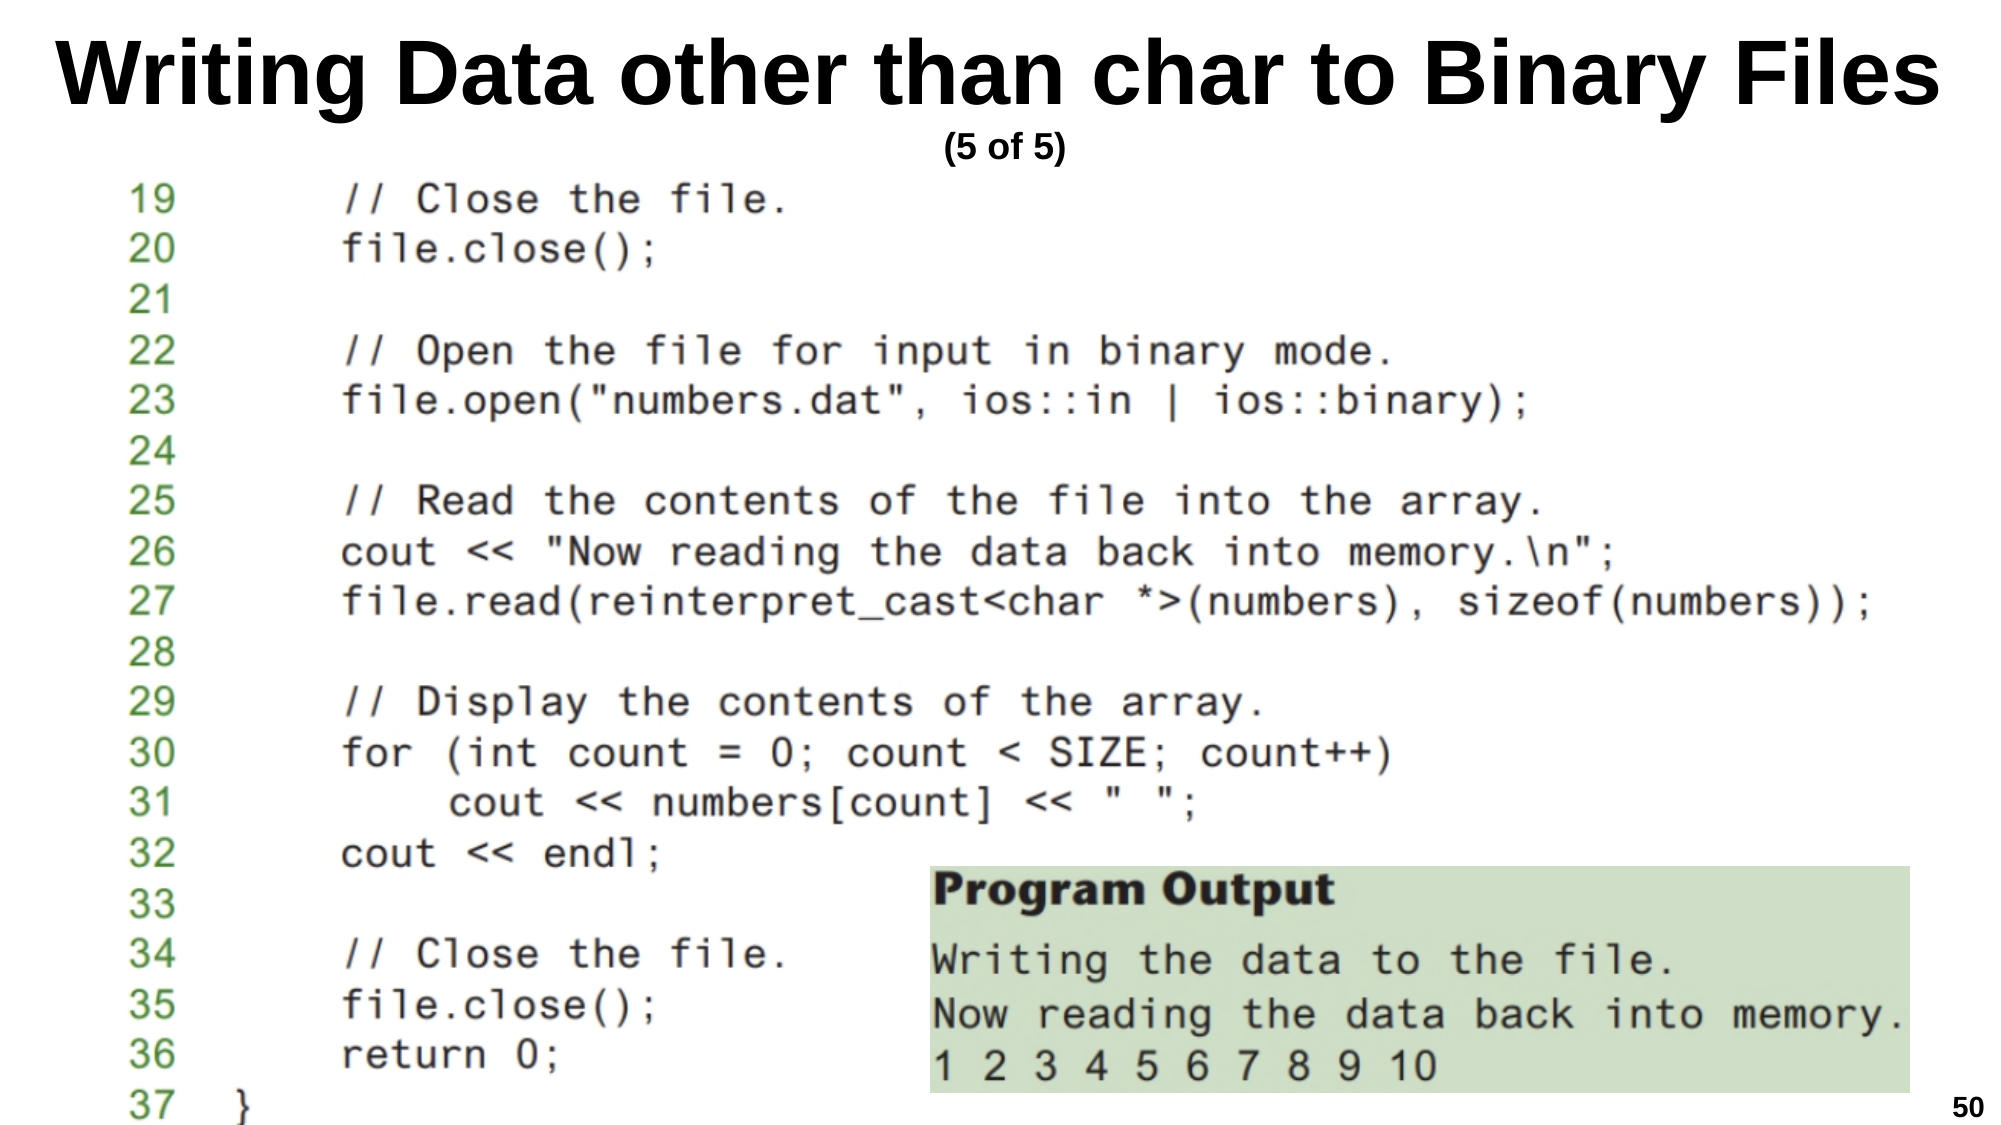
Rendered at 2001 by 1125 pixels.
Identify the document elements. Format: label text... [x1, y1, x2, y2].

picture [126, 179, 1911, 1125]
title Writing Data other than char to Binary Files (5 of 5) [0, 0, 2000, 180]
slide_number 50 [1909, 1087, 2000, 1125]
